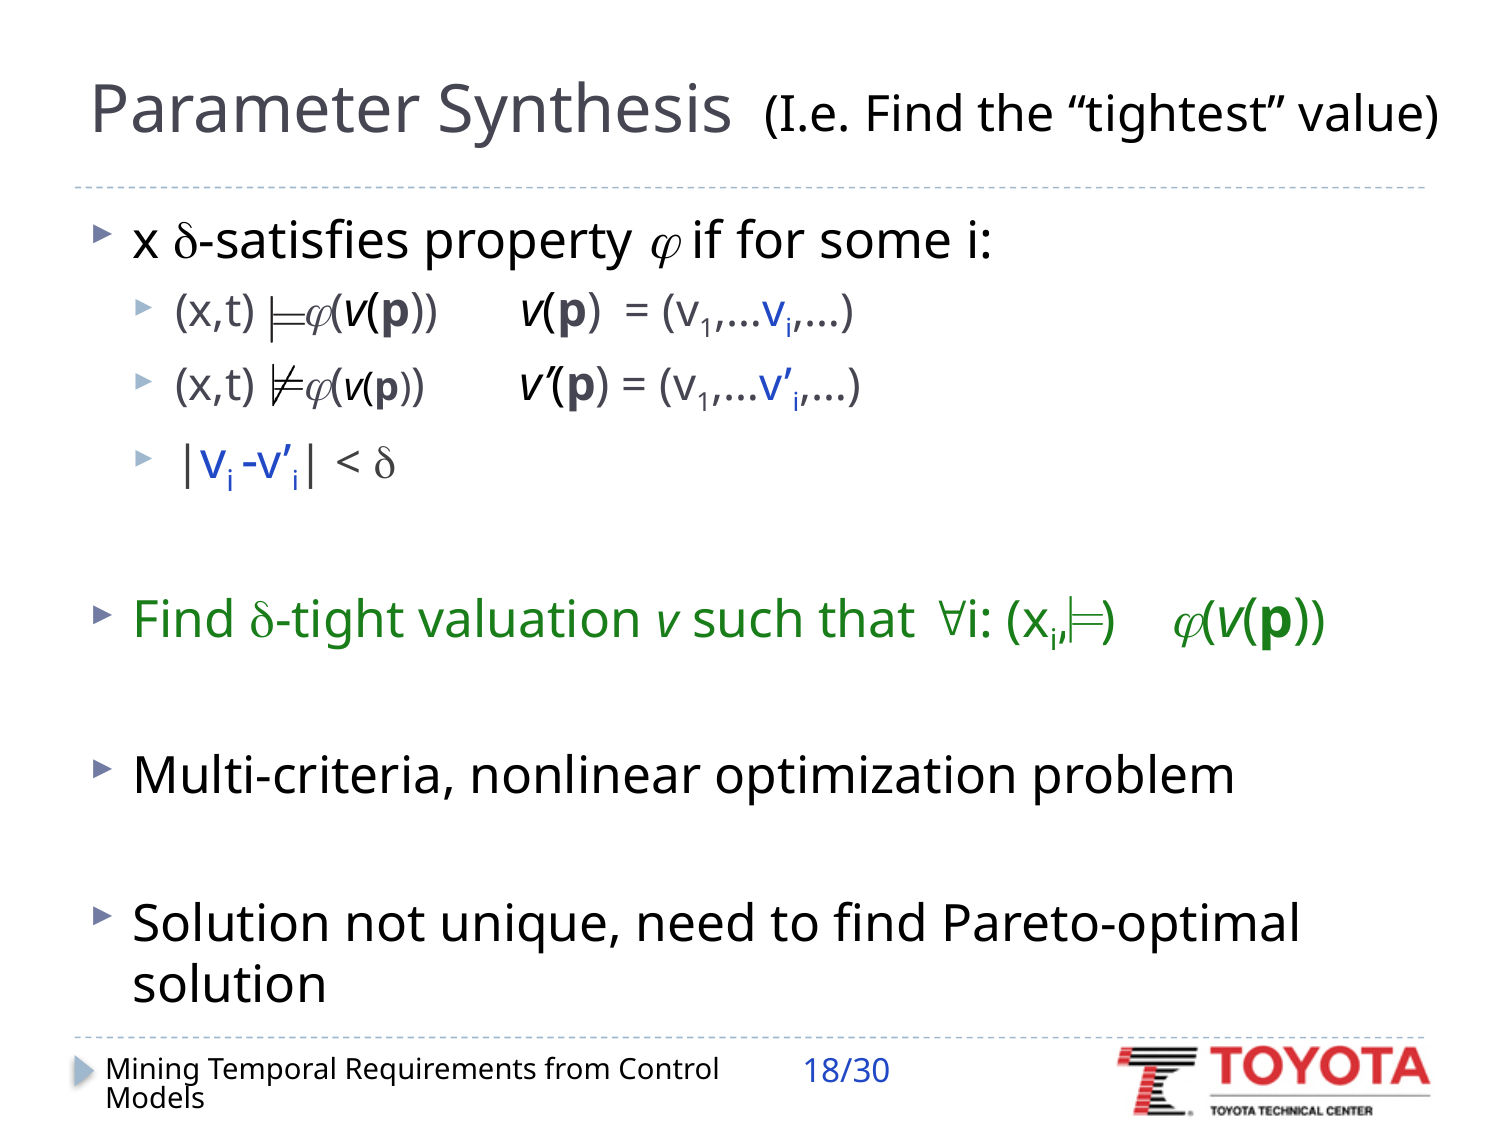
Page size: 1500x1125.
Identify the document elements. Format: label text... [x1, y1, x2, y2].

picture [266, 294, 305, 347]
picture [1064, 594, 1103, 646]
picture [268, 362, 303, 410]
footer Mining Temporal Requirements from Control Models [105, 1050, 743, 1088]
picture [1115, 1045, 1437, 1119]
text_box (I.e. Find the “tightest” value) [749, 74, 1455, 149]
title Parameter Synthesis [75, 24, 1425, 188]
slide_number 18/30 [787, 1042, 938, 1103]
list x -satisfies property  if for some i: (x,t) (v(p)) v(p) = (v1,…vi,…) (x,t) (v(p)) v’(p) = (v1,…v’i,…) |vi v’i| <  Find -tight valuation v such that i: (xi,0) (v(p)) Multi-criteria, nonlinear optimization problem Solution not unique, need to find Pareto-optimal solution [75, 200, 1425, 1025]
